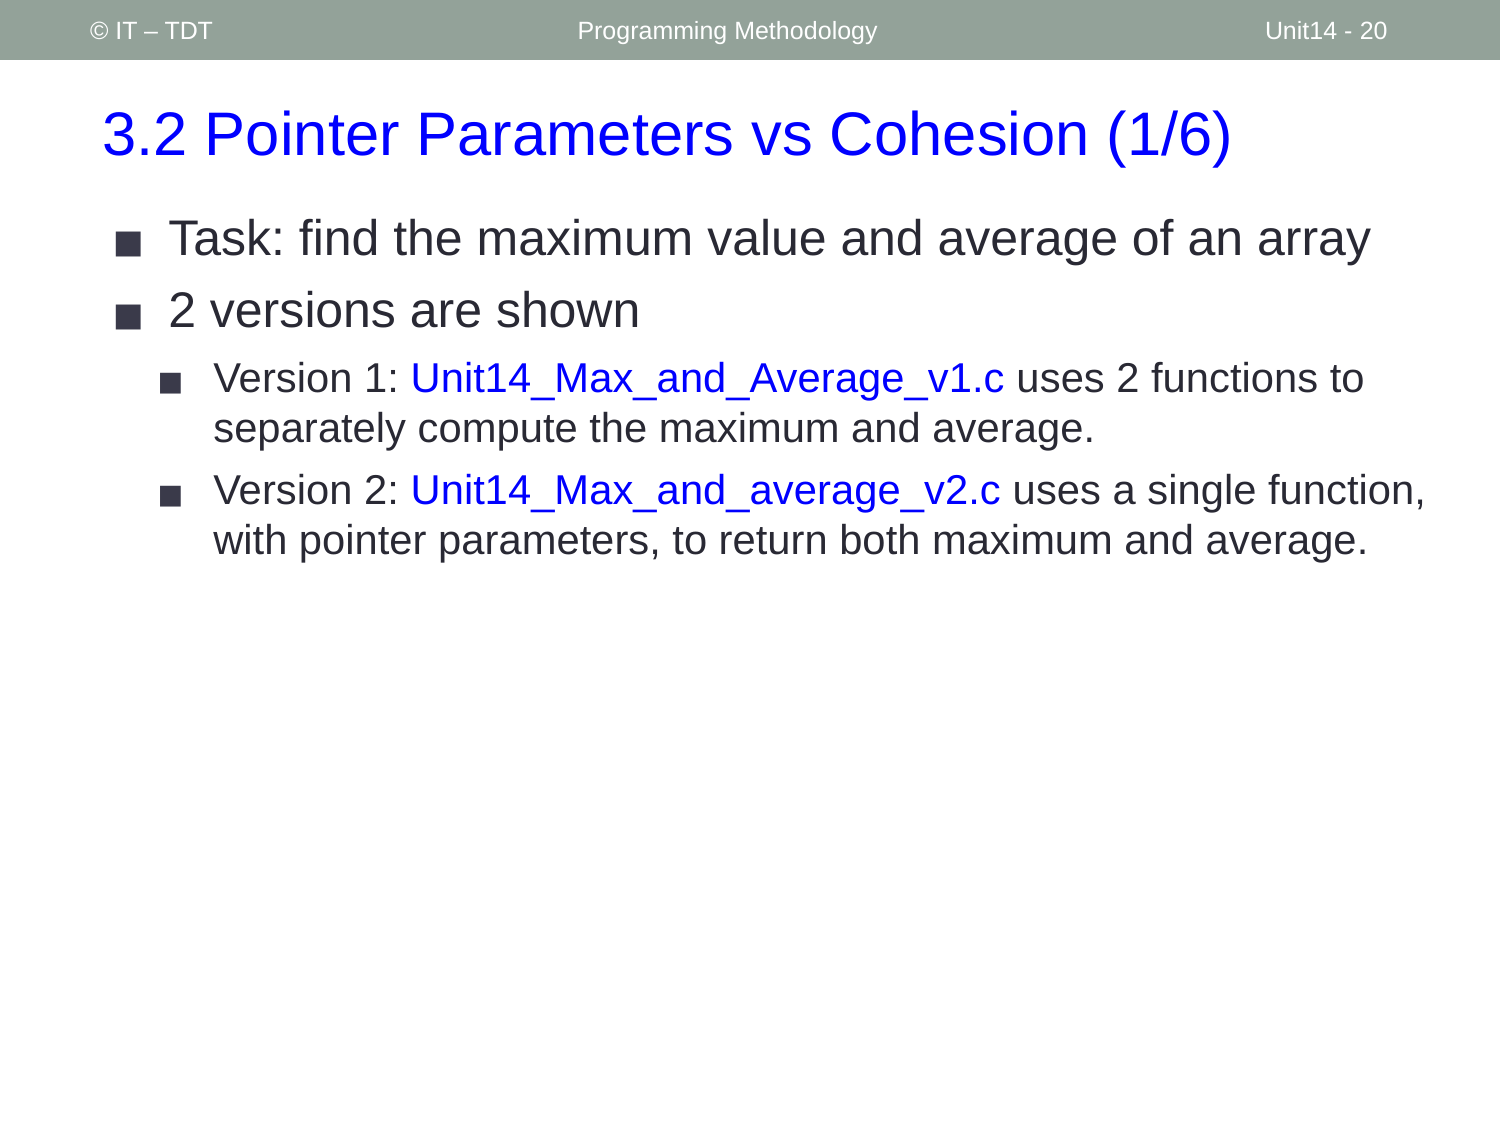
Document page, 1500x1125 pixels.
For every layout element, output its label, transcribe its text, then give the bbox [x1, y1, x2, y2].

slide_number © IT – TDT [75, 3, 550, 57]
title 3.2 Pointer Parameters vs Cohesion (1/6) [87, 62, 1463, 200]
footer Programming Methodology [562, 3, 1238, 57]
list Task: find the maximum value and average of an array 2 versions are shown Version 1: Unit14_Max_and_Average_v1.c uses 2 functions to separately compute the maximum and average. Version 2: Unit14_Max_and_average_v2.c uses a single function, with pointer parameters, to return both maximum and average. [96, 197, 1447, 990]
slide_number Unit14 - ‹#› [1250, 3, 1425, 57]
